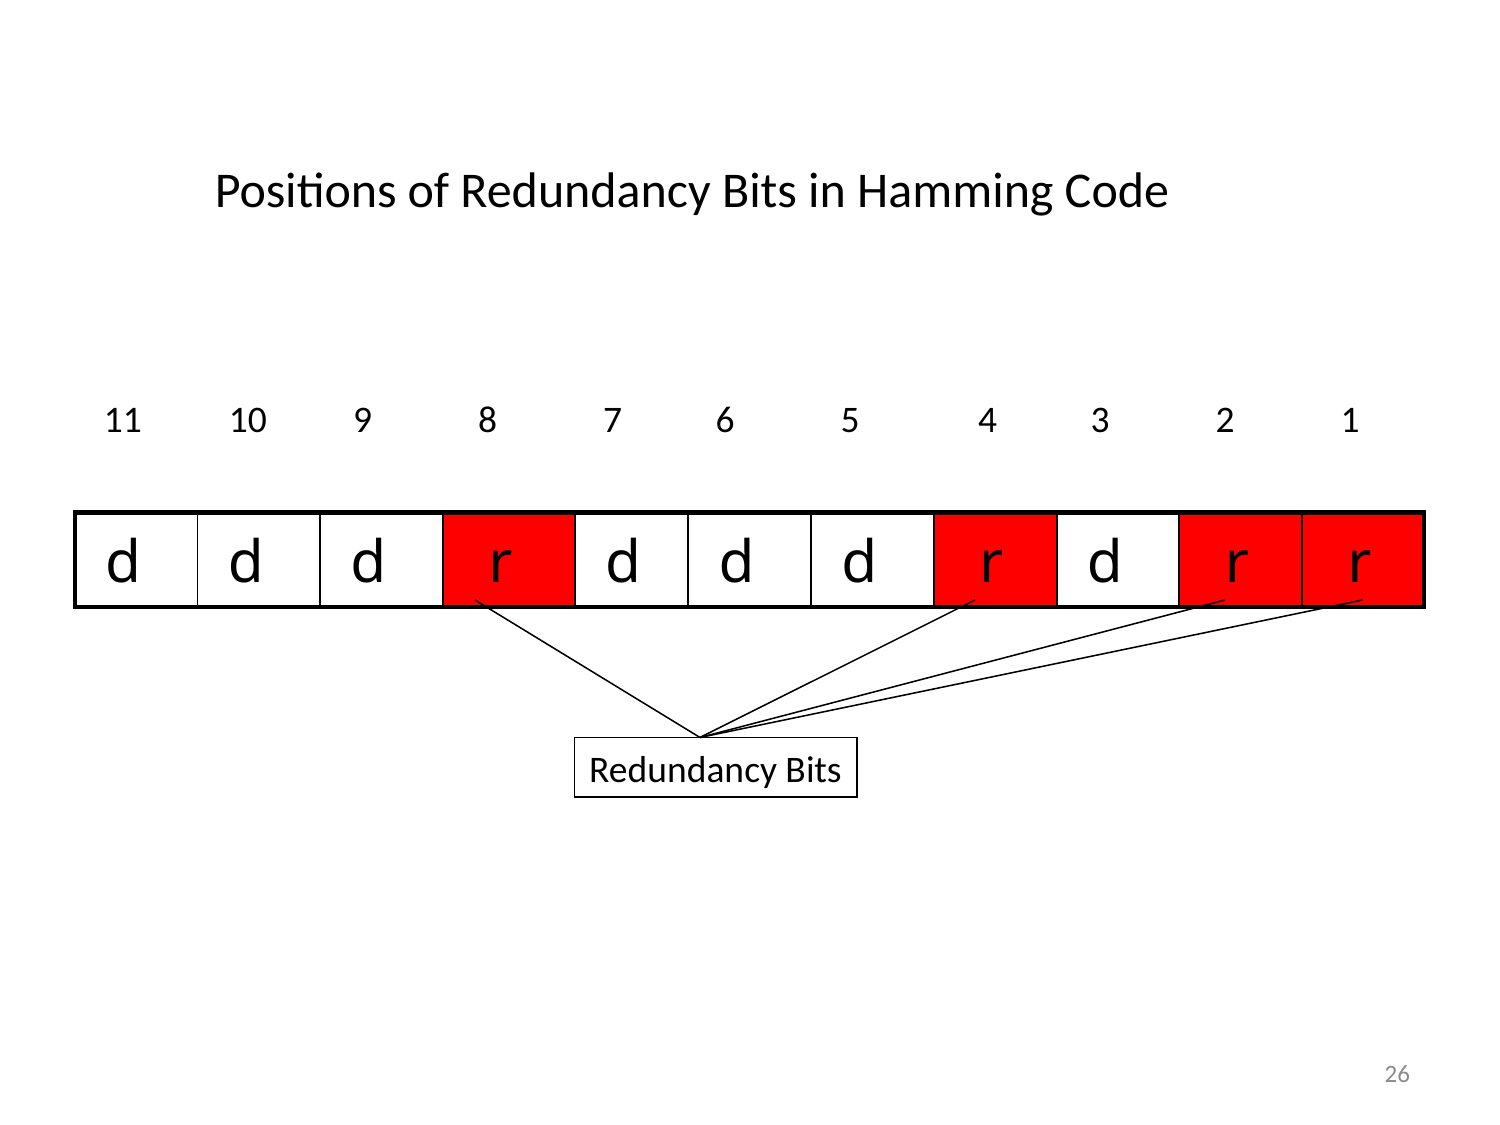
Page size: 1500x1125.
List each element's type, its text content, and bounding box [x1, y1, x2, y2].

text_box 10 [214, 387, 282, 448]
table_header d [576, 515, 687, 605]
text_box 3 [1075, 387, 1125, 448]
slide_number 26 [1074, 1042, 1425, 1103]
text_box 2 [1200, 387, 1250, 448]
text_box 8 [463, 387, 513, 448]
table_header d [812, 515, 933, 605]
table_header d [689, 515, 810, 605]
text_box 1 [1325, 387, 1375, 448]
text_box 11 [89, 387, 157, 448]
table_header r [1303, 515, 1422, 605]
table_header r [1180, 515, 1301, 605]
text_box Positions of Redundancy Bits in Hamming Code [199, 149, 1325, 225]
table_header r [935, 515, 1056, 605]
text_box 4 [963, 387, 1013, 448]
text_box 5 [825, 387, 875, 448]
text_box 9 [338, 387, 388, 448]
text_box Redundancy Bits [574, 737, 857, 798]
table_header d [1058, 515, 1178, 605]
text_box 6 [700, 387, 750, 448]
table_header d [198, 515, 319, 605]
table_header d [77, 515, 197, 605]
table_header d [321, 515, 442, 605]
table_header r [444, 515, 574, 605]
text_box 7 [588, 387, 638, 448]
